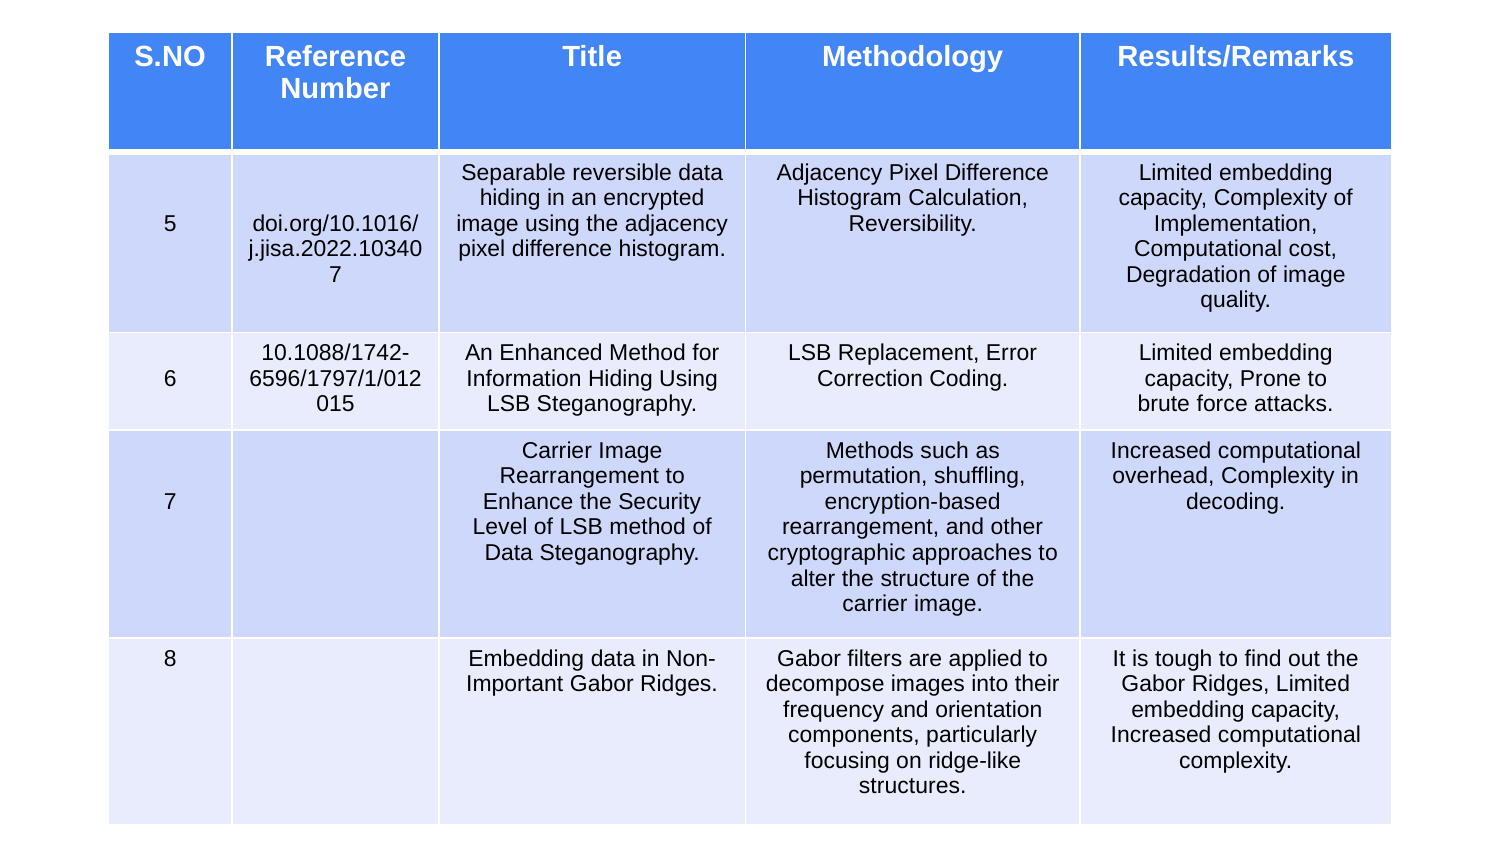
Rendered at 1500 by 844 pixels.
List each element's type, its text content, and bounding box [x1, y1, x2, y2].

table_cell Adjacency Pixel Difference Histogram Calculation, Reversibility. [746, 155, 1079, 332]
table_cell Separable reversible data hiding in an encrypted image using the adjacency pixel difference histogram. [440, 155, 745, 332]
table_header Results/Remarks [1081, 33, 1391, 149]
table_cell doi.org/10.1016/j.jisa.2022.103407 [233, 155, 438, 332]
table_cell 7 [109, 431, 231, 637]
table_cell Limited embedding capacity, Prone to brute force attacks. [1081, 333, 1391, 429]
table_cell Gabor filters are applied to decompose images into their frequency and orientation components, particularly focusing on ridge-like structures. [746, 639, 1079, 824]
table_cell Methods such as permutation, shuffling, encryption-based rearrangement, and other cryptographic approaches to alter the structure of the carrier image. [746, 431, 1079, 637]
table_cell Limited embedding capacity, Complexity of Implementation, Computational cost, Degradation of image quality. [1081, 155, 1391, 332]
table_header Methodology [746, 33, 1079, 149]
table_cell LSB Replacement, Error Correction Coding. [746, 333, 1079, 429]
table_cell It is tough to find out the Gabor Ridges, Limited embedding capacity, Increased computational complexity. [1081, 639, 1391, 824]
table_cell An Enhanced Method for Information Hiding Using LSB Steganography. [440, 333, 745, 429]
table_header Reference Number [233, 33, 438, 149]
table_cell 6 [109, 333, 231, 429]
table_cell 5 [109, 155, 231, 332]
table_header S.NO [109, 33, 231, 149]
table_cell [233, 639, 438, 824]
table_cell Carrier Image Rearrangement to Enhance the Security Level of LSB method of Data Steganography. [440, 431, 745, 637]
table_cell 10.1088/1742-6596/1797/1/012015 [233, 333, 438, 429]
table_cell [233, 431, 438, 637]
table_cell Increased computational overhead, Complexity in decoding. [1081, 431, 1391, 637]
table_cell 8 [109, 639, 231, 824]
table_header Title [440, 33, 745, 149]
table_cell Embedding data in Non-Important Gabor Ridges. [440, 639, 745, 824]
